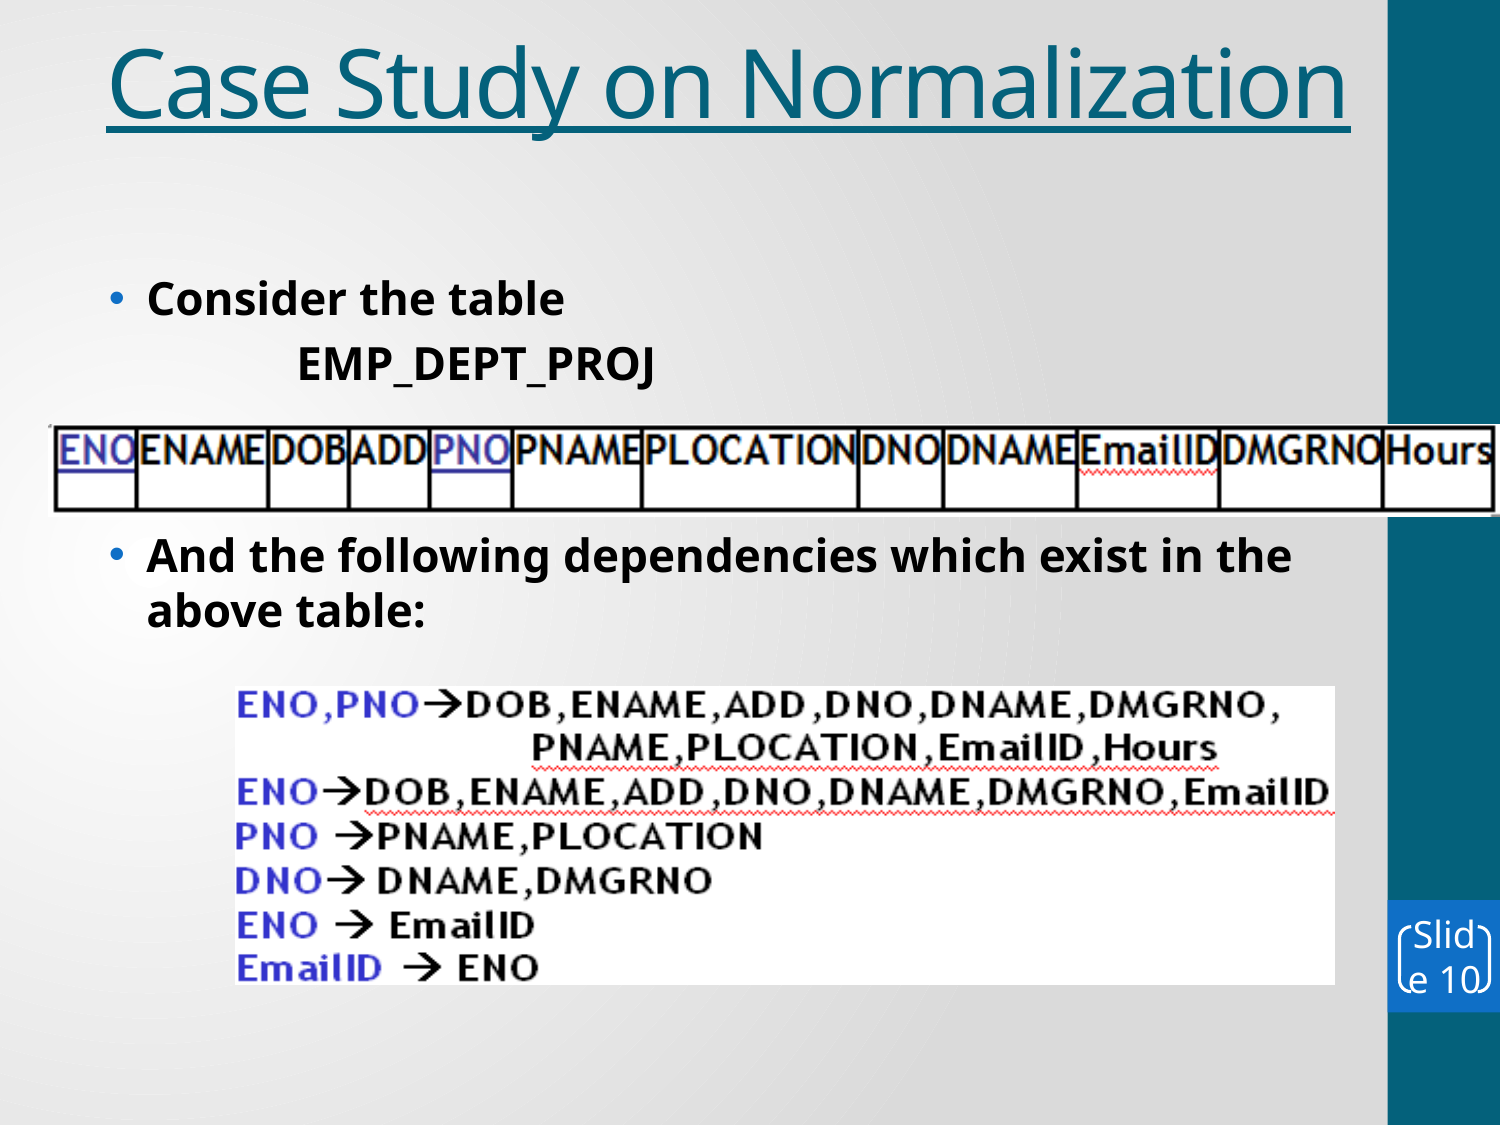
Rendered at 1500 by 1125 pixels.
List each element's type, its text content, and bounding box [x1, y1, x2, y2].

picture [234, 685, 1335, 986]
list Consider the table EMP_DEPT_PROJ And the following dependencies which exist in the above table: [75, 262, 1325, 417]
slide_number Slide 10 [1397, 925, 1492, 994]
picture [48, 424, 1500, 517]
list Consider the table EMP_DEPT_PROJ And the following dependencies which exist in the above table: [75, 524, 1325, 1050]
title Case Study on Normalization [90, 33, 1416, 128]
